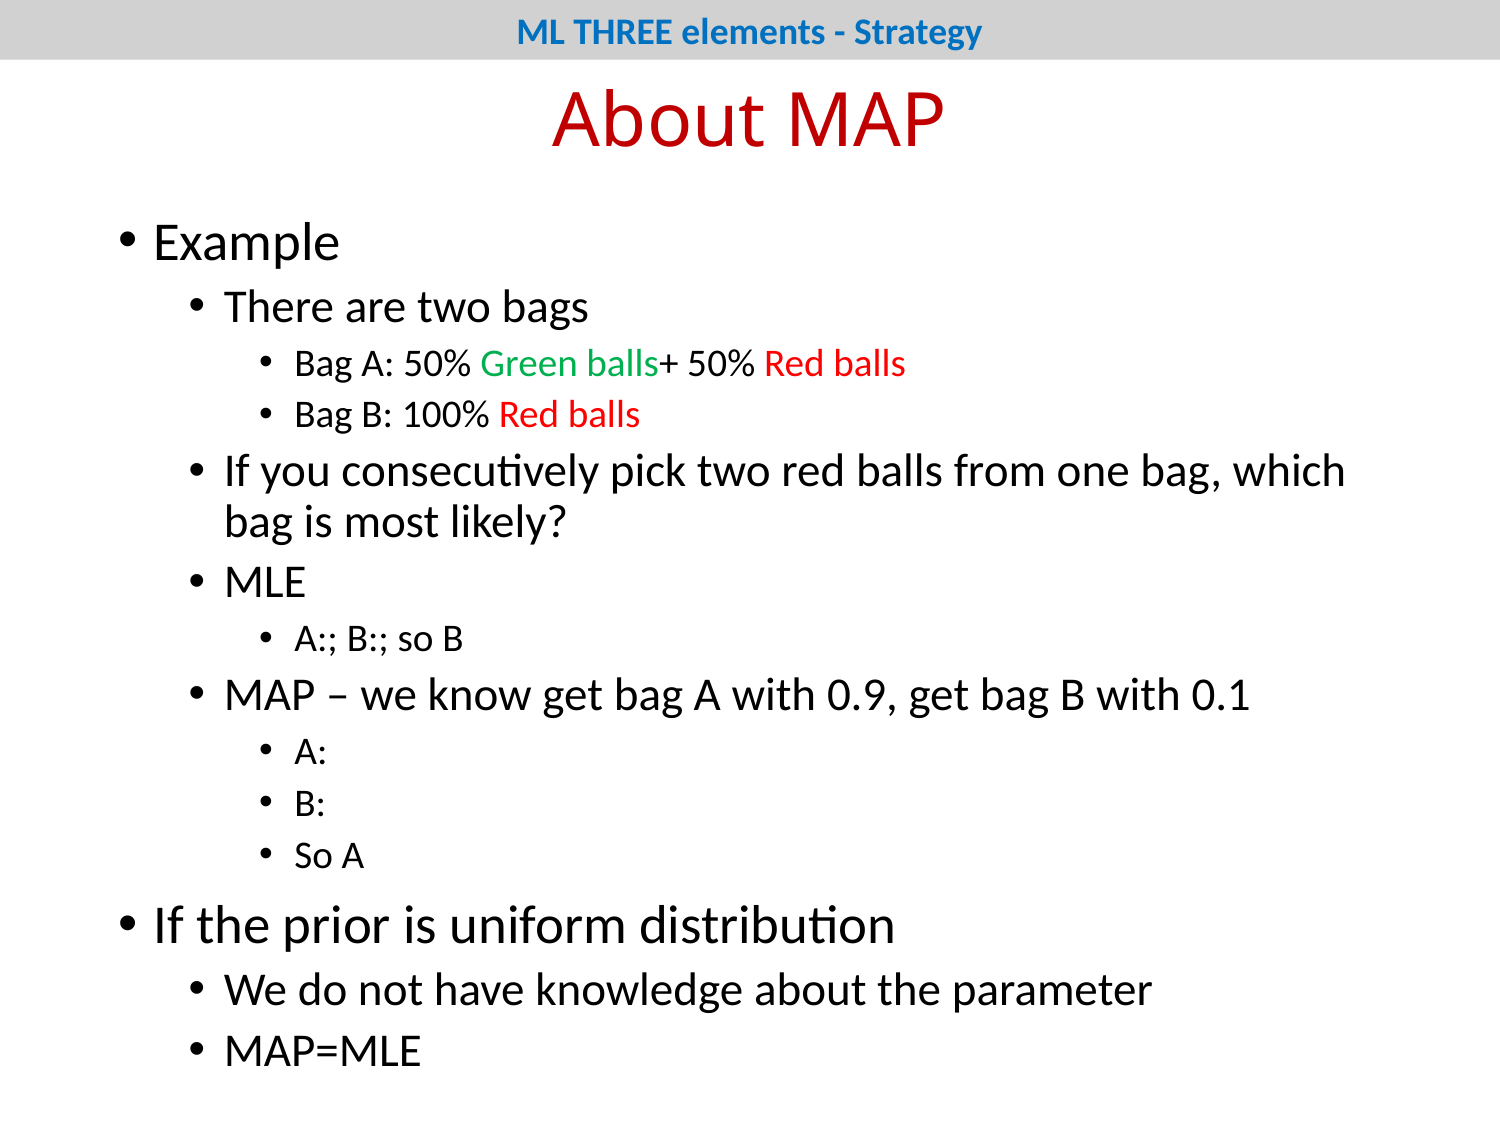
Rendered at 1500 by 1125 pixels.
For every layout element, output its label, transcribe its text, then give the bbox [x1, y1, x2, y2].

text_box ML THREE elements - Strategy [0, 0, 1500, 60]
title About MAP [103, 60, 1397, 185]
